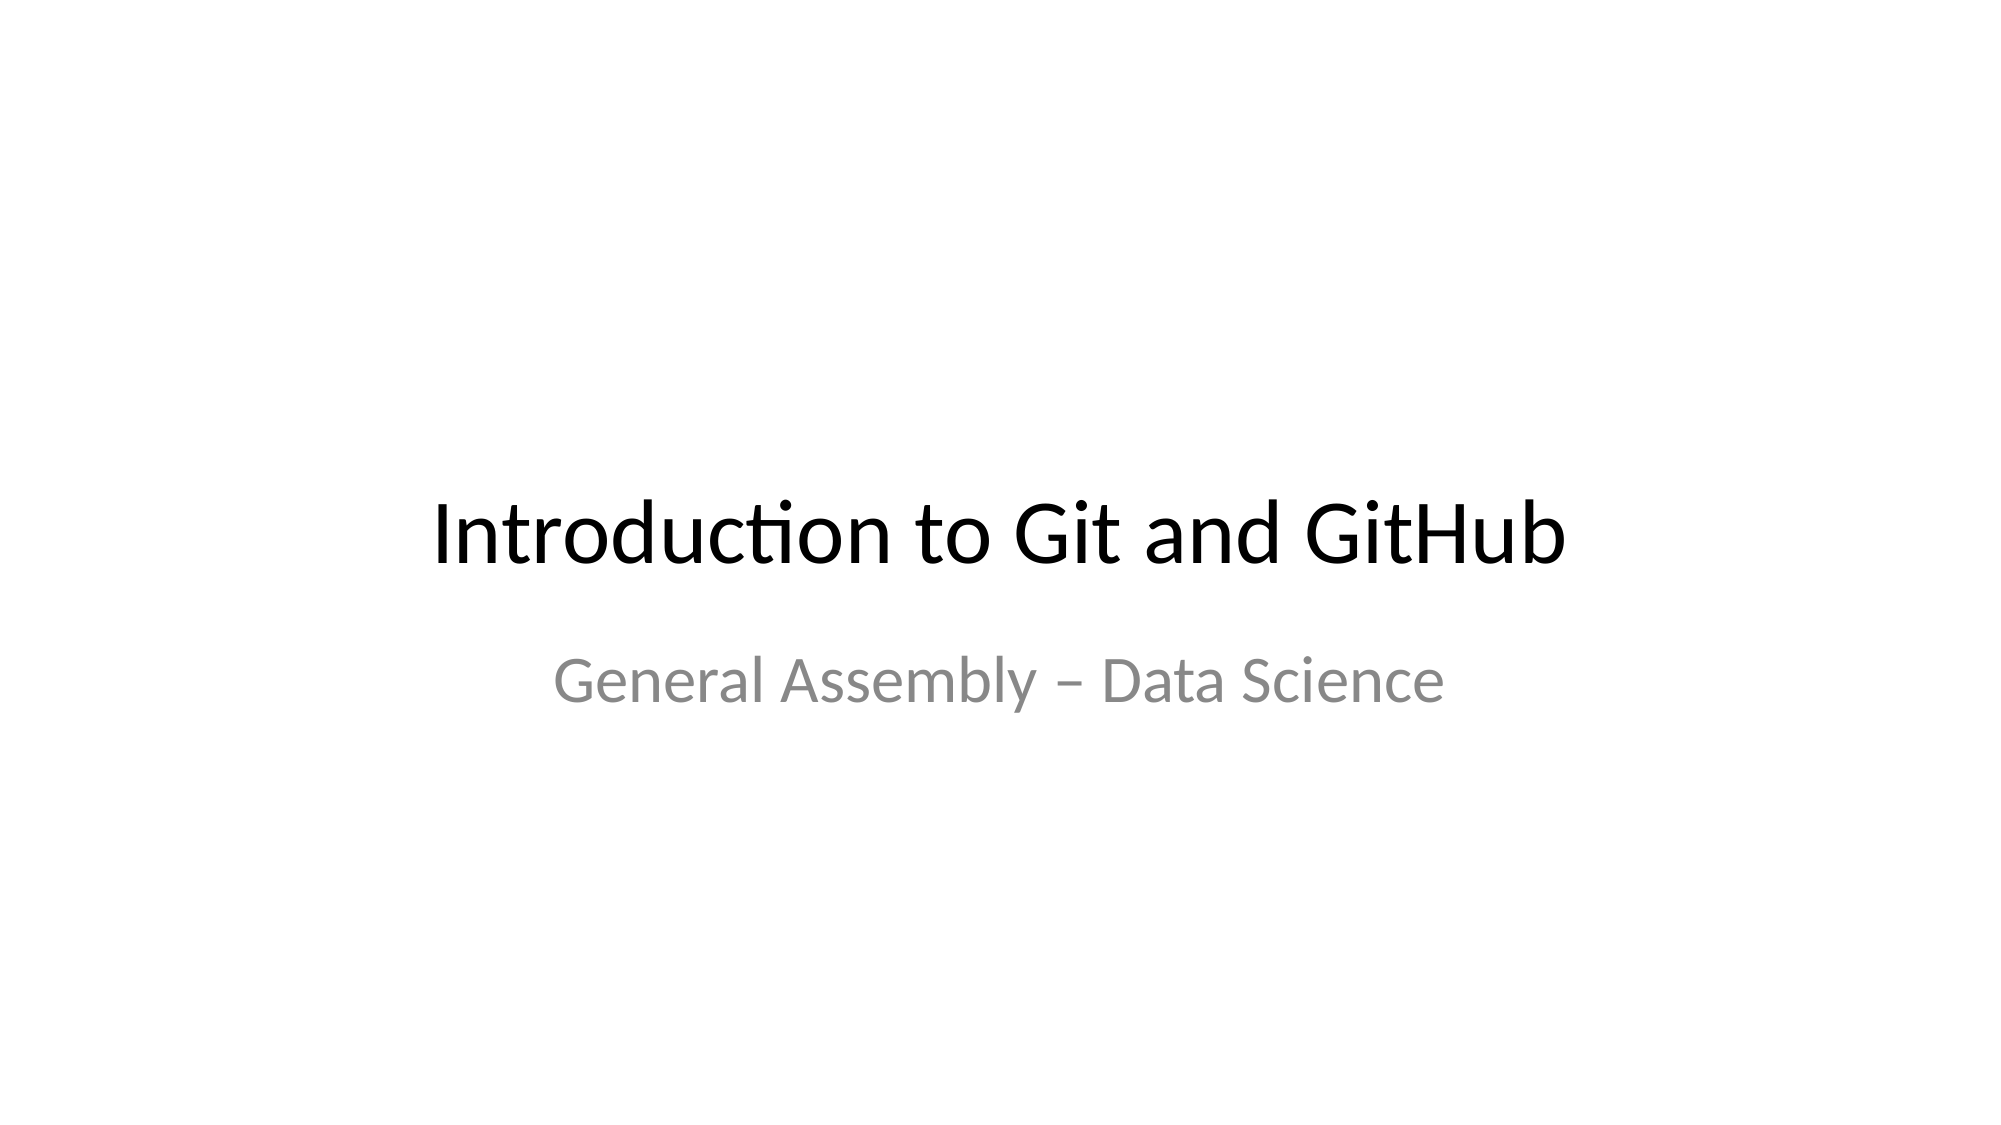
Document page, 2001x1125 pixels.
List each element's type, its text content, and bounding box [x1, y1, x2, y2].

title Introduction to Git and GitHub [362, 349, 1638, 591]
list General Assembly – Data Science [474, 637, 1525, 925]
